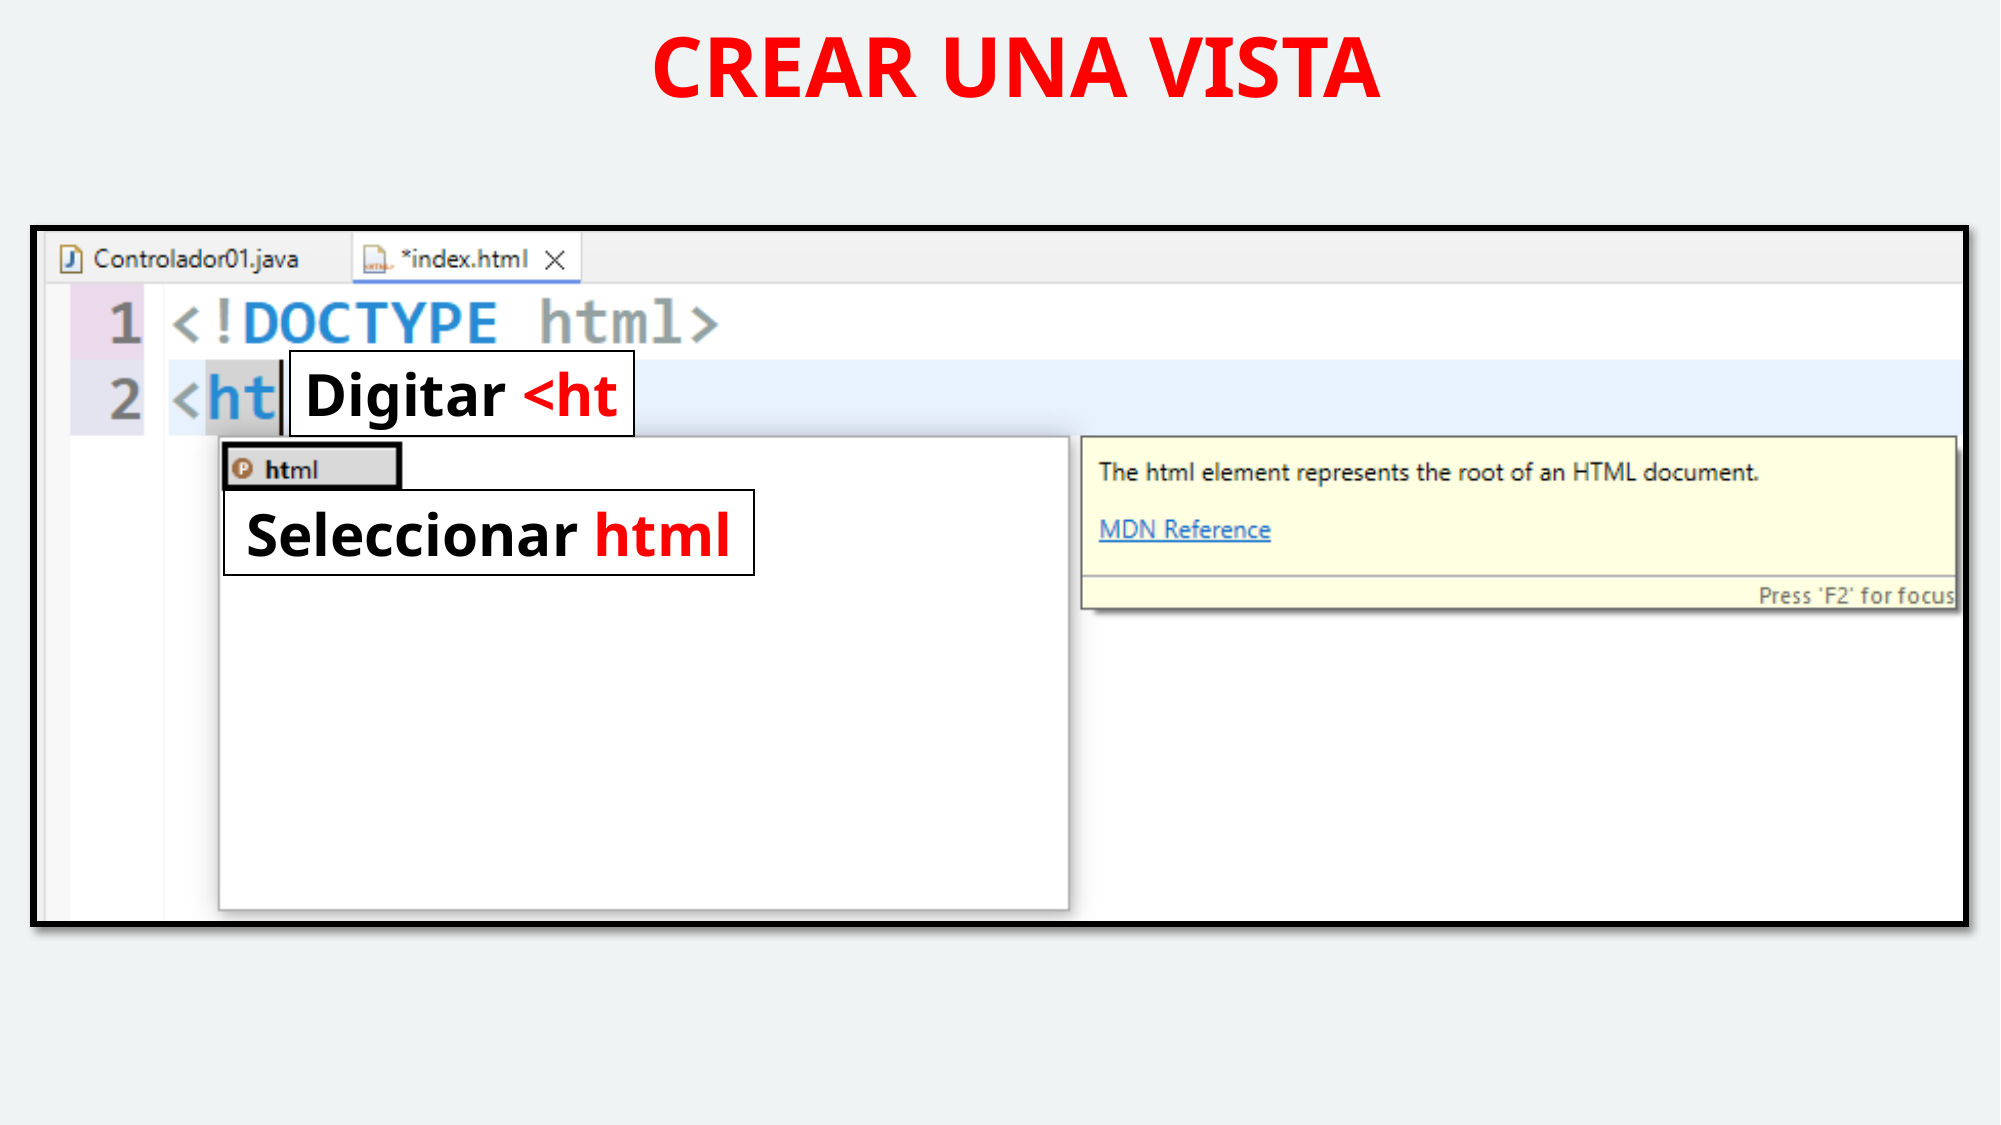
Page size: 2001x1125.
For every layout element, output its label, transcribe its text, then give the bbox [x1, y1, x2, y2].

picture [36, 231, 1964, 922]
text_box CREAR UNA VISTA [579, 7, 1453, 122]
